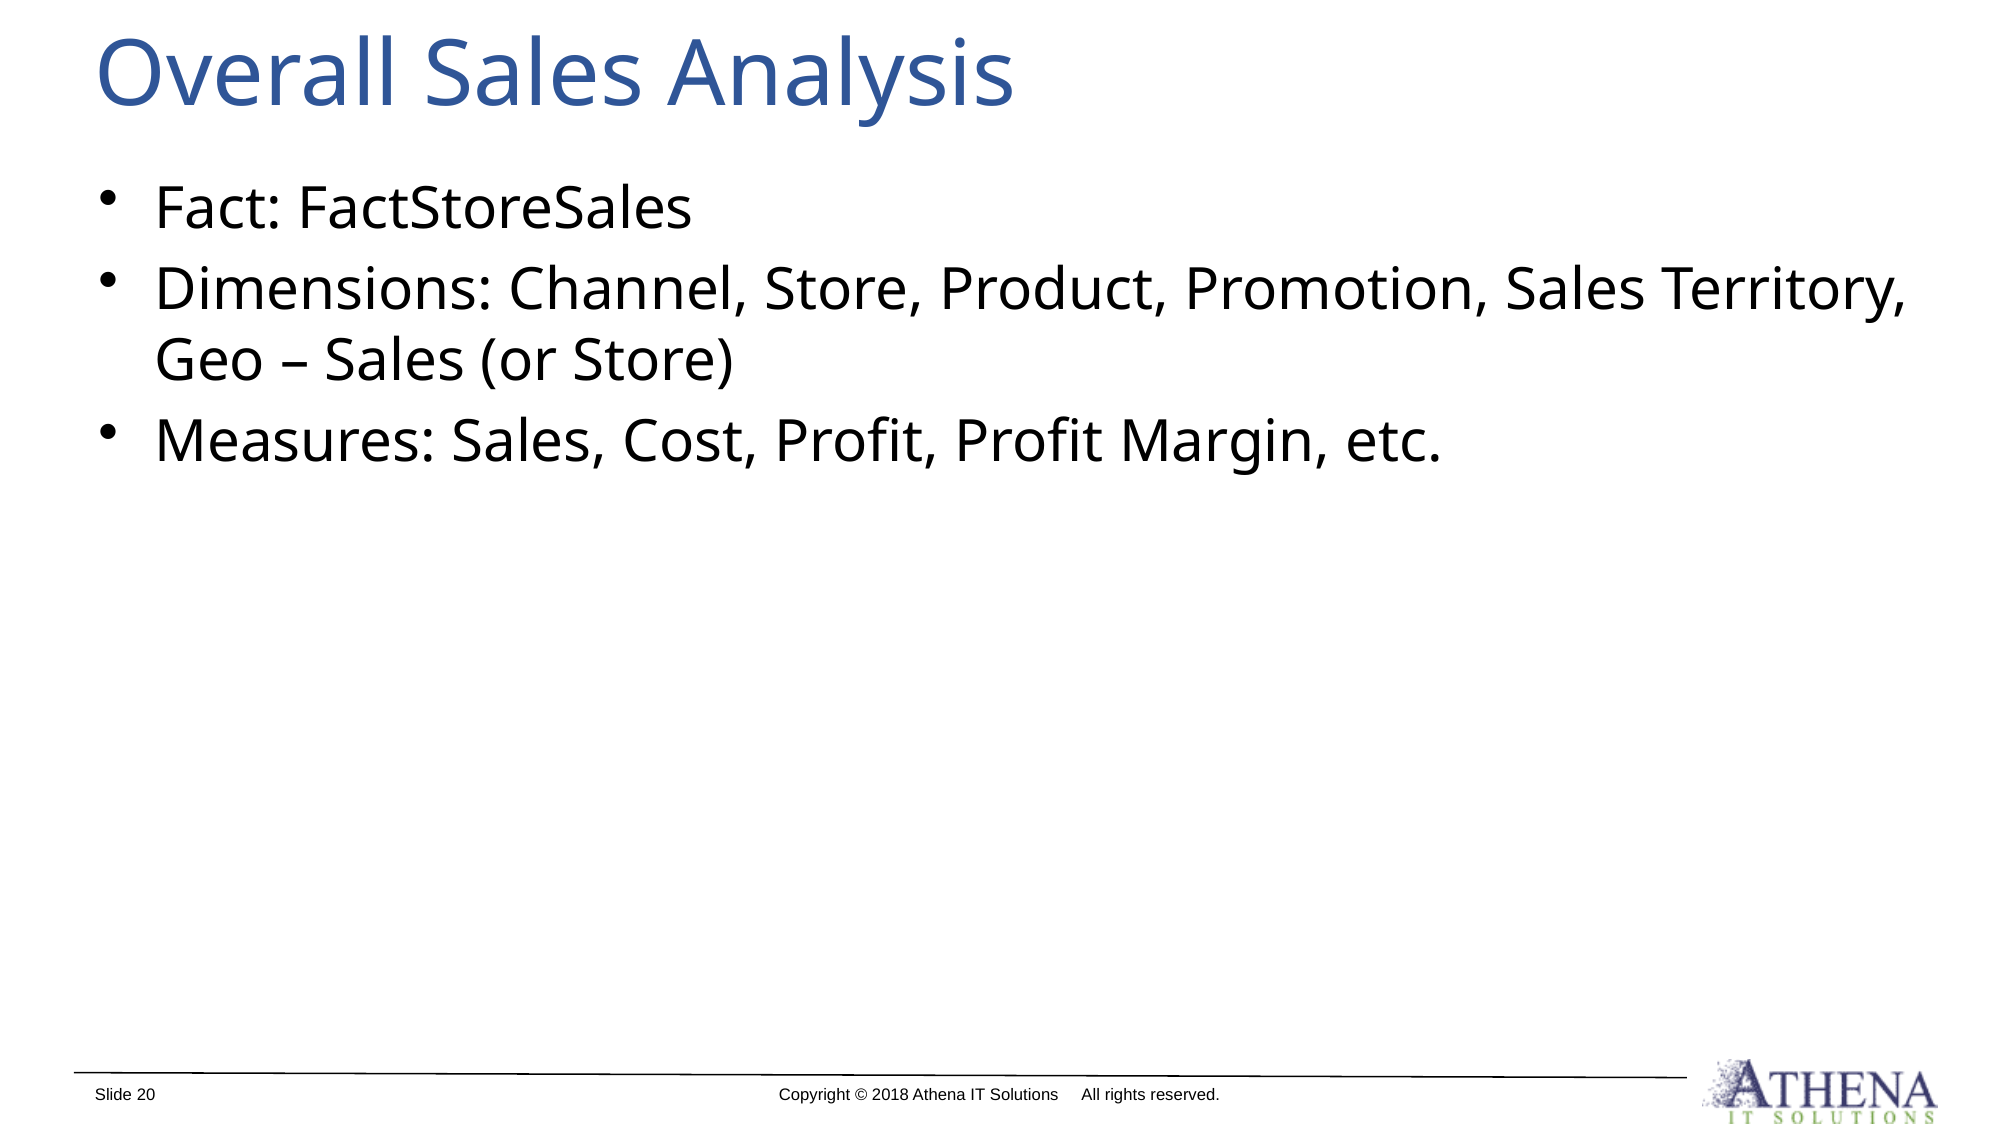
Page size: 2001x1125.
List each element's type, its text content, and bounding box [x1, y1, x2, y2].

slide_number Slide 20 [79, 1077, 336, 1110]
footer Copyright © 2018 Athena IT Solutions All rights reserved. [662, 1077, 1338, 1110]
picture [1702, 1059, 1938, 1124]
title Overall Sales Analysis [79, 11, 1938, 126]
list Fact: FactStoreSales Dimensions: Channel, Store, Product, Promotion, Sales Territory, Geo – Sales (or Store) Measures: Sales, Cost, Profit, Profit Margin, etc. [83, 162, 1938, 1050]
